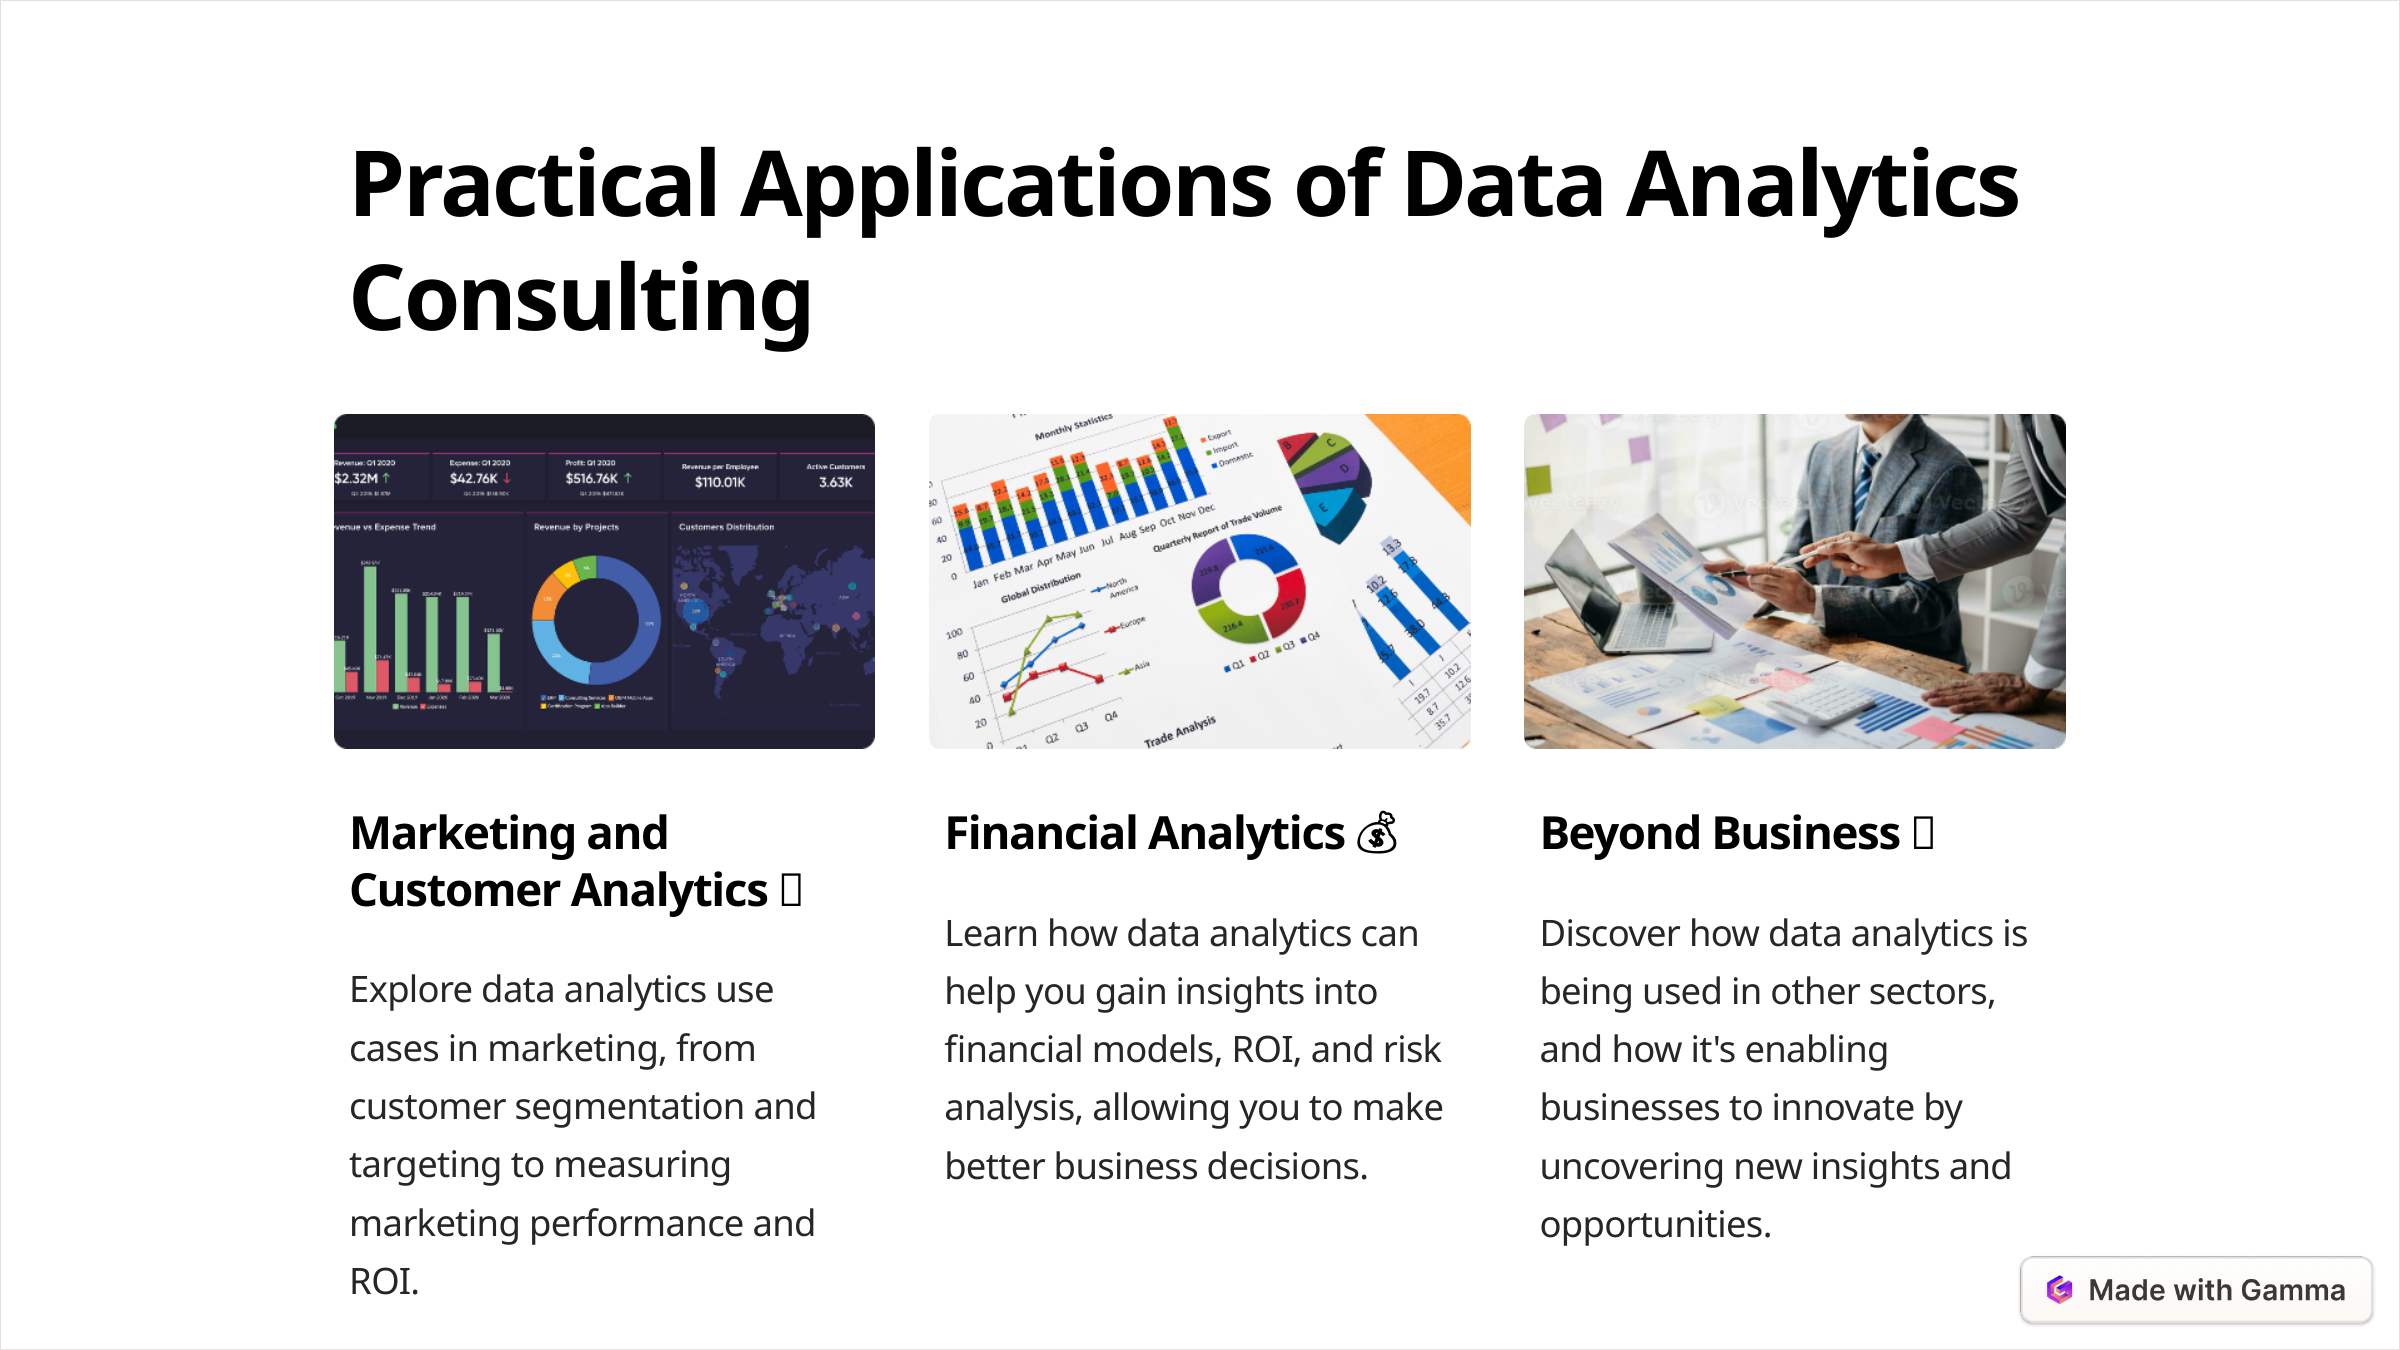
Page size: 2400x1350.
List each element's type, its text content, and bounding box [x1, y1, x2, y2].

text_box Learn how data analytics can help you gain insights into financial models, ROI, and risk analysis, allowing you to make better business decisions. [929, 887, 1471, 1180]
picture [2008, 1244, 2385, 1335]
text_box Beyond Business 🚀 [1524, 794, 1947, 852]
text_box Explore data analytics use cases in marketing, from customer segmentation and targeting to measuring marketing performance and ROI. [334, 944, 875, 1236]
picture [334, 414, 875, 749]
text_box Financial Analytics 💰 [929, 794, 1388, 852]
text_box Practical Applications of Data Analytics Consulting [334, 113, 2066, 342]
text_box [0, 0, 2400, 1350]
text_box Marketing and Customer Analytics 🎯 [334, 794, 875, 909]
picture [1524, 414, 2066, 749]
text_box Discover how data analytics is being used in other sectors, and how it's enabling businesses to innovate by uncovering new insights and opportunities. [1524, 887, 2066, 1180]
picture [929, 414, 1471, 749]
